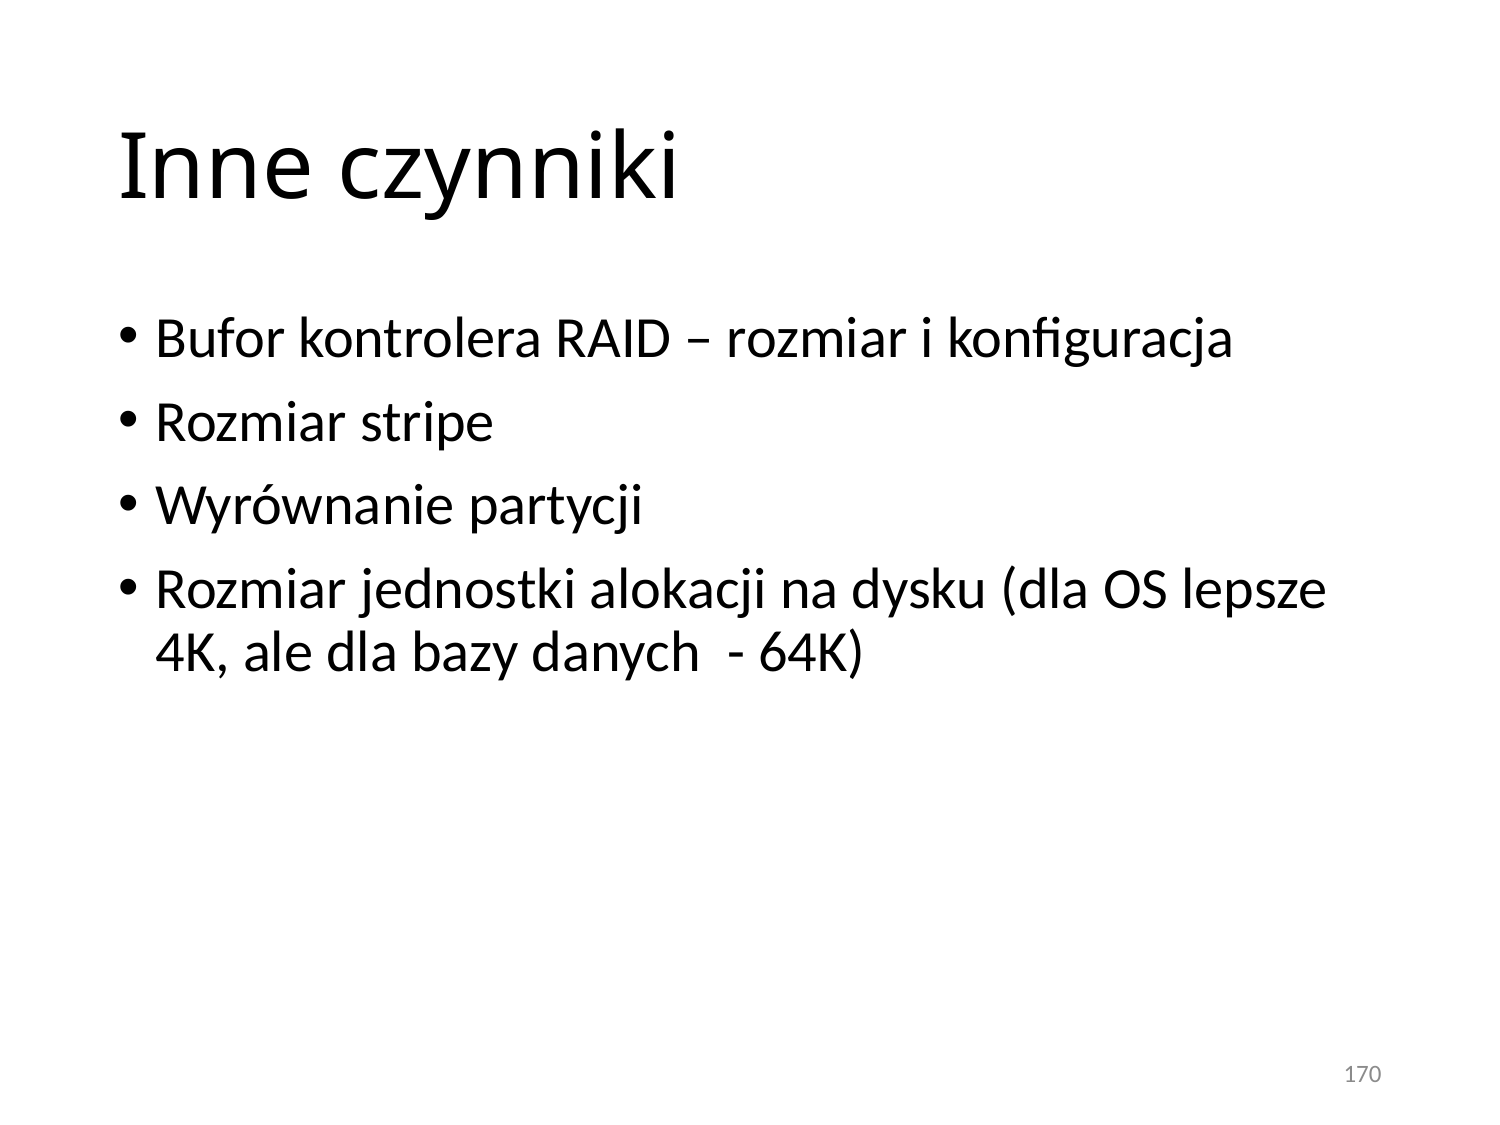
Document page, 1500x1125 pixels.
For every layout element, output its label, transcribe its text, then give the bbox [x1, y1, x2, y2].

list Bufor kontrolera RAID – rozmiar i konfiguracja Rozmiar stripe Wyrównanie partycji Rozmiar jednostki alokacji na dysku (dla OS lepsze 4K, ale dla bazy danych - 64K) [103, 299, 1397, 1014]
title Inne czynniki [103, 59, 1397, 278]
slide_number 170 [1059, 1042, 1397, 1103]
